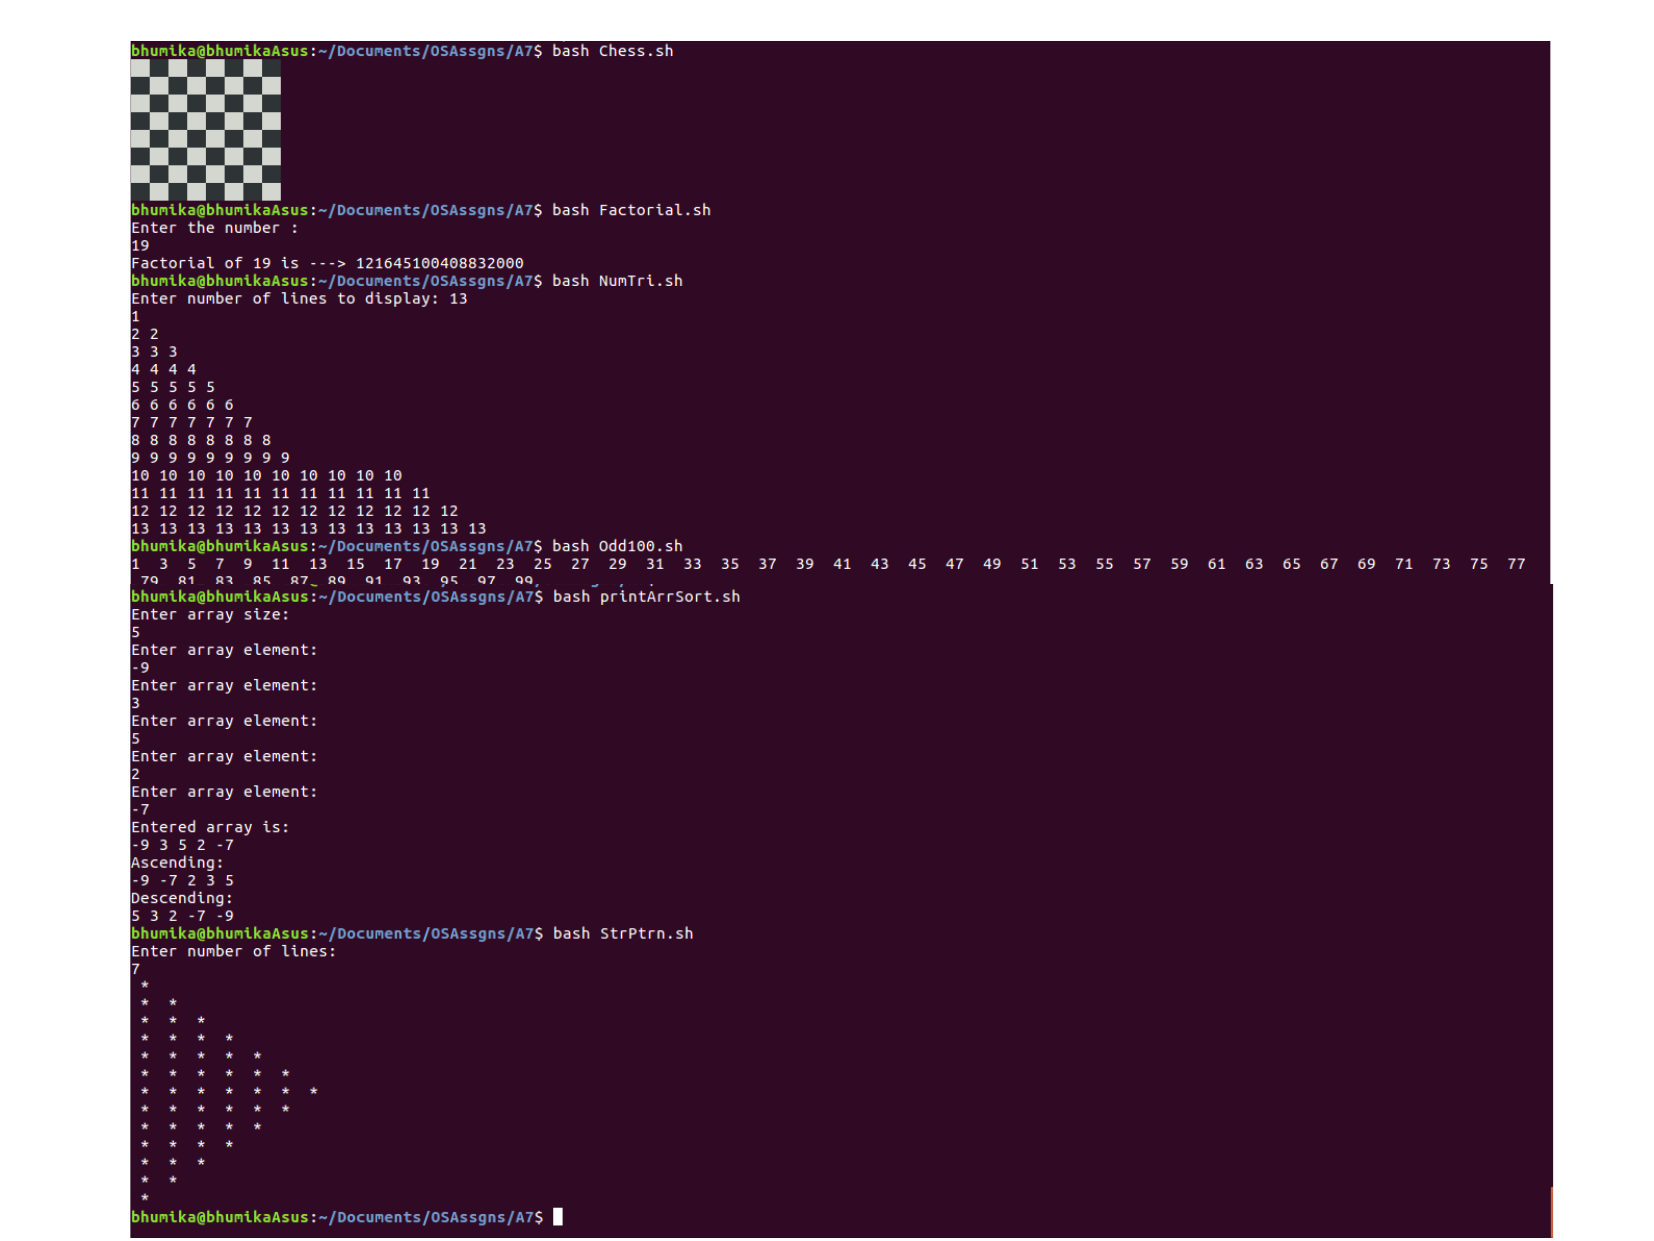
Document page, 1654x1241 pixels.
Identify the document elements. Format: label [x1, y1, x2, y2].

picture [130, 41, 1554, 1238]
